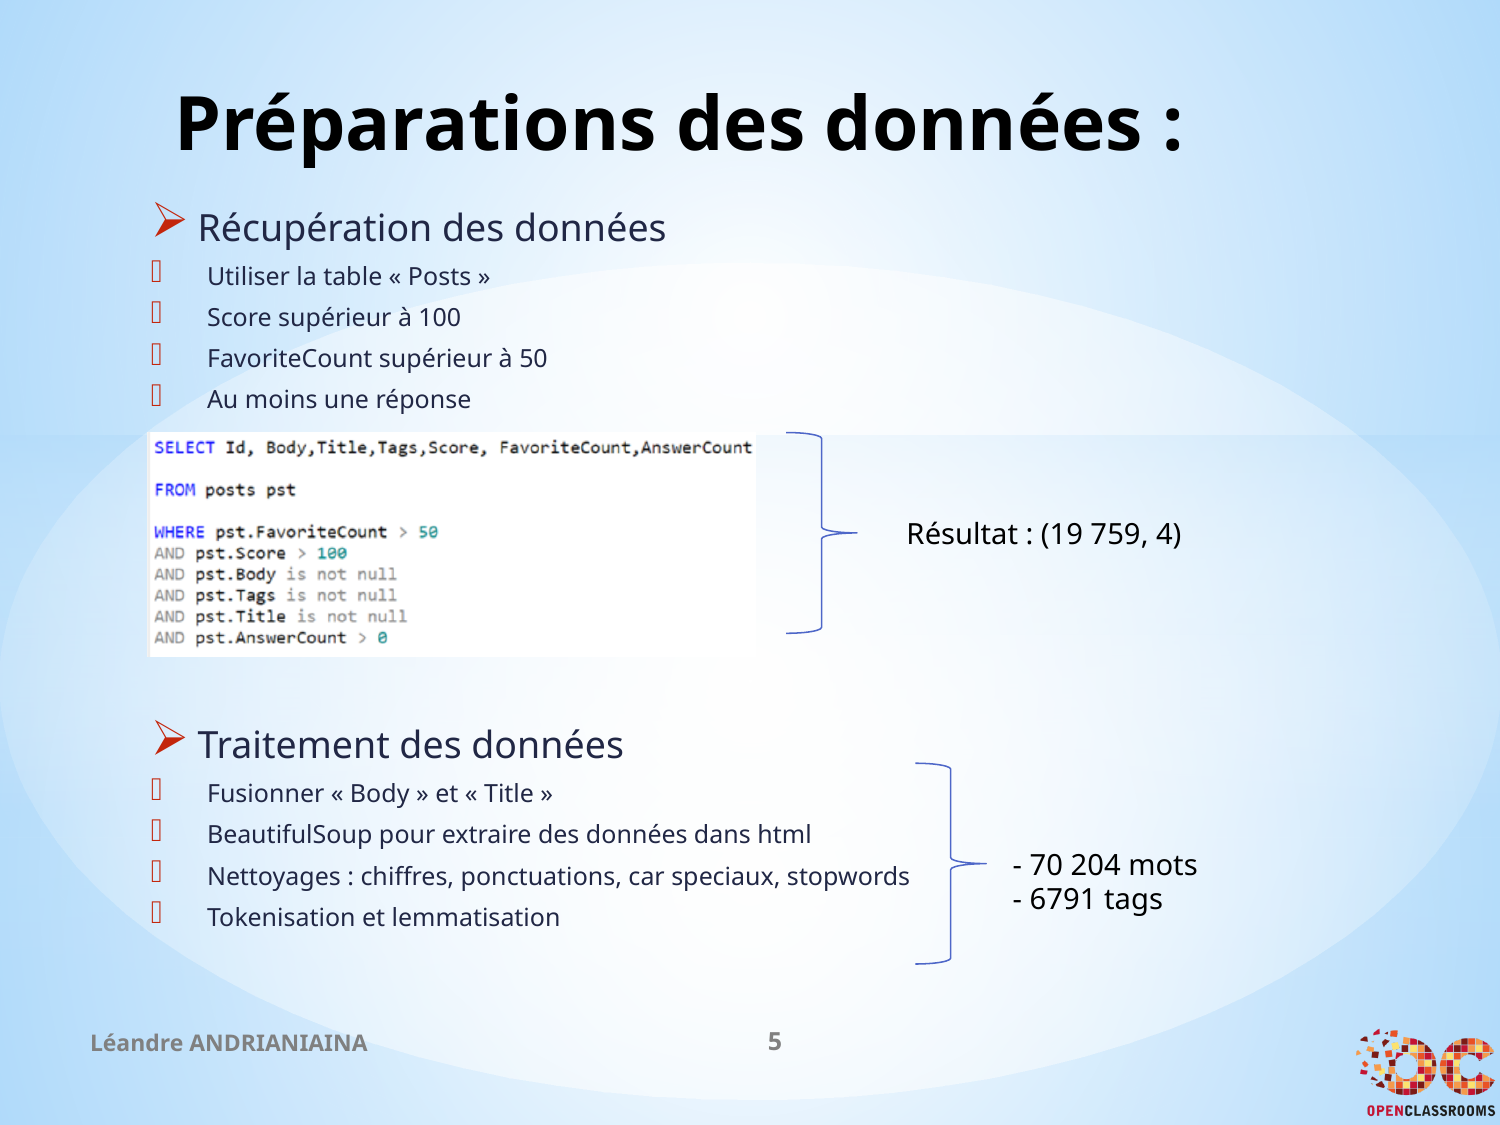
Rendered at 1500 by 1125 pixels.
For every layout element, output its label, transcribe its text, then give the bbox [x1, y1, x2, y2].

footer Léandre ANDRIANIAINA [75, 1012, 624, 1073]
text_box [915, 762, 987, 965]
slide_number 5 [624, 1012, 925, 1073]
picture [1349, 1018, 1500, 1125]
text_box - 70 204 mots - 6791 tags [998, 838, 1436, 924]
text_box Résultat : (19 759, 4) [891, 507, 1329, 558]
title Préparations des données : [159, 54, 1258, 173]
list Récupération des données Utiliser la table « Posts » Score supérieur à 100 FavoriteCount supérieur à 50 Au moins une réponse Traitement des données Fusionner « Body » et « Title » BeautifulSoup pour extraire des données dans html Nettoyages : chiffres, ponctuations, car speciaux, stopwords Tokenisation et lemmatisation [135, 196, 1388, 988]
picture [147, 432, 756, 658]
text_box [786, 431, 858, 635]
